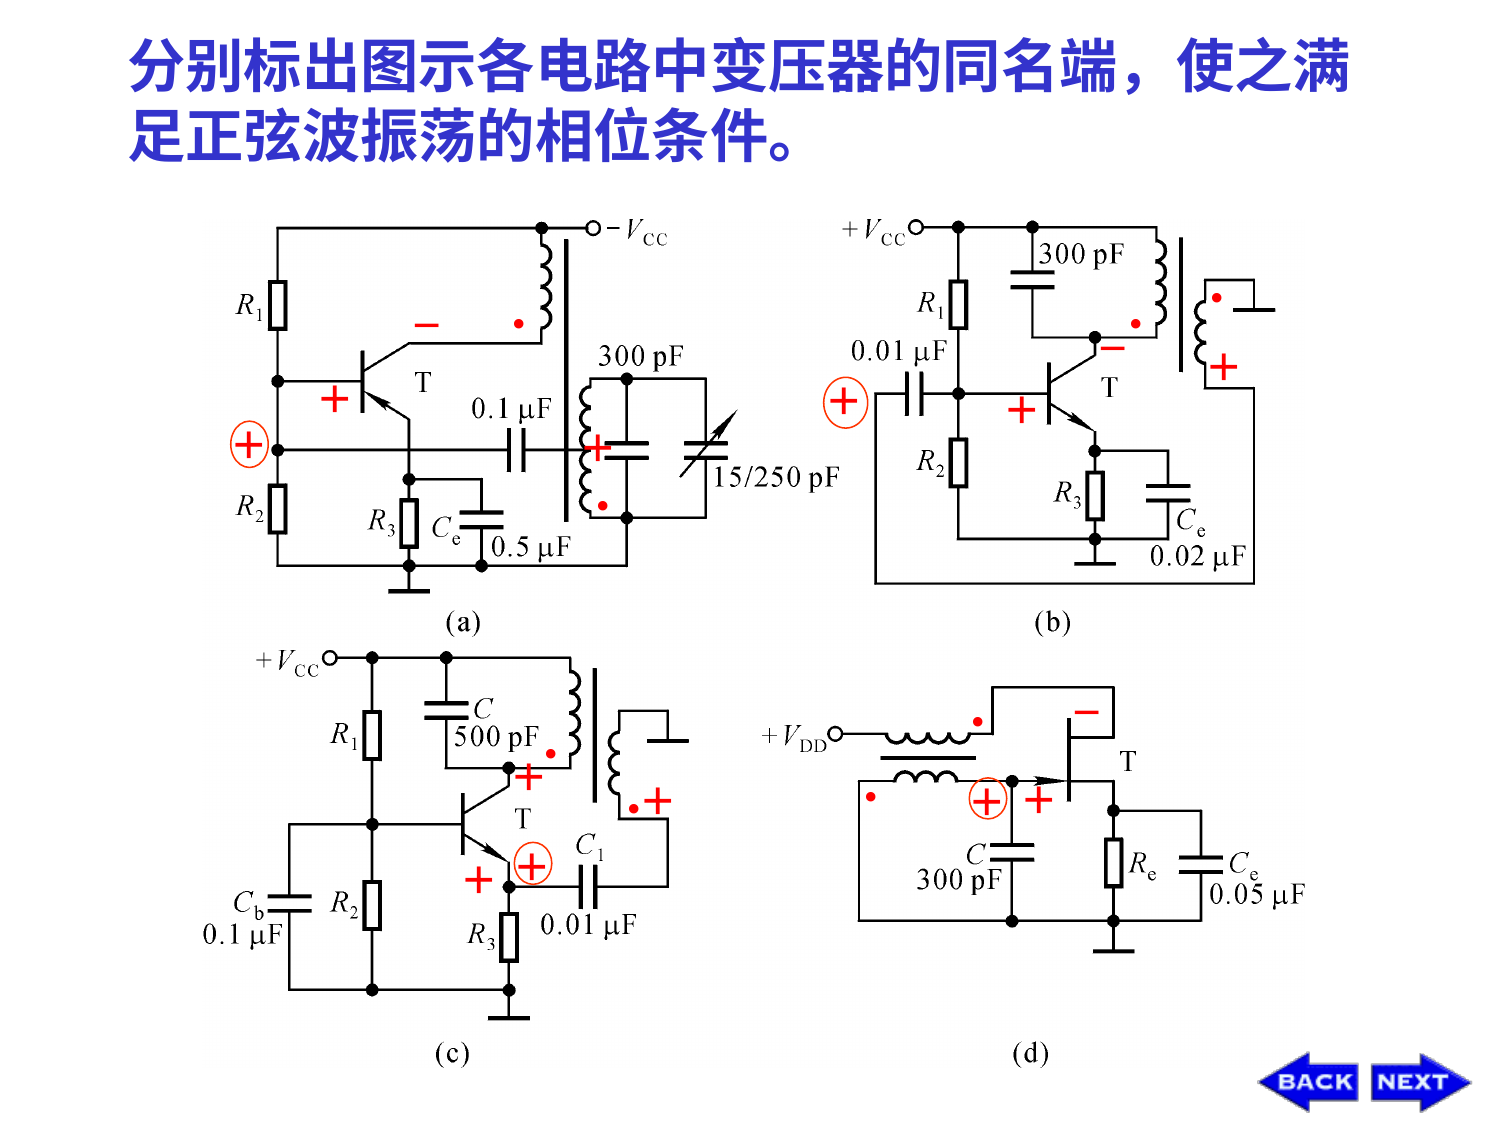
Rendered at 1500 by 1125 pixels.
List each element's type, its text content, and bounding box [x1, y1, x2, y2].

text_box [498, 836, 567, 897]
title 分别标出图示各电路中变压器的同名端，使之满足正弦波振荡的相位条件。 [112, 22, 1388, 176]
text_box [953, 771, 1022, 833]
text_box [214, 414, 284, 475]
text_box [201, 219, 1305, 1068]
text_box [810, 370, 879, 431]
picture [1249, 1049, 1480, 1116]
